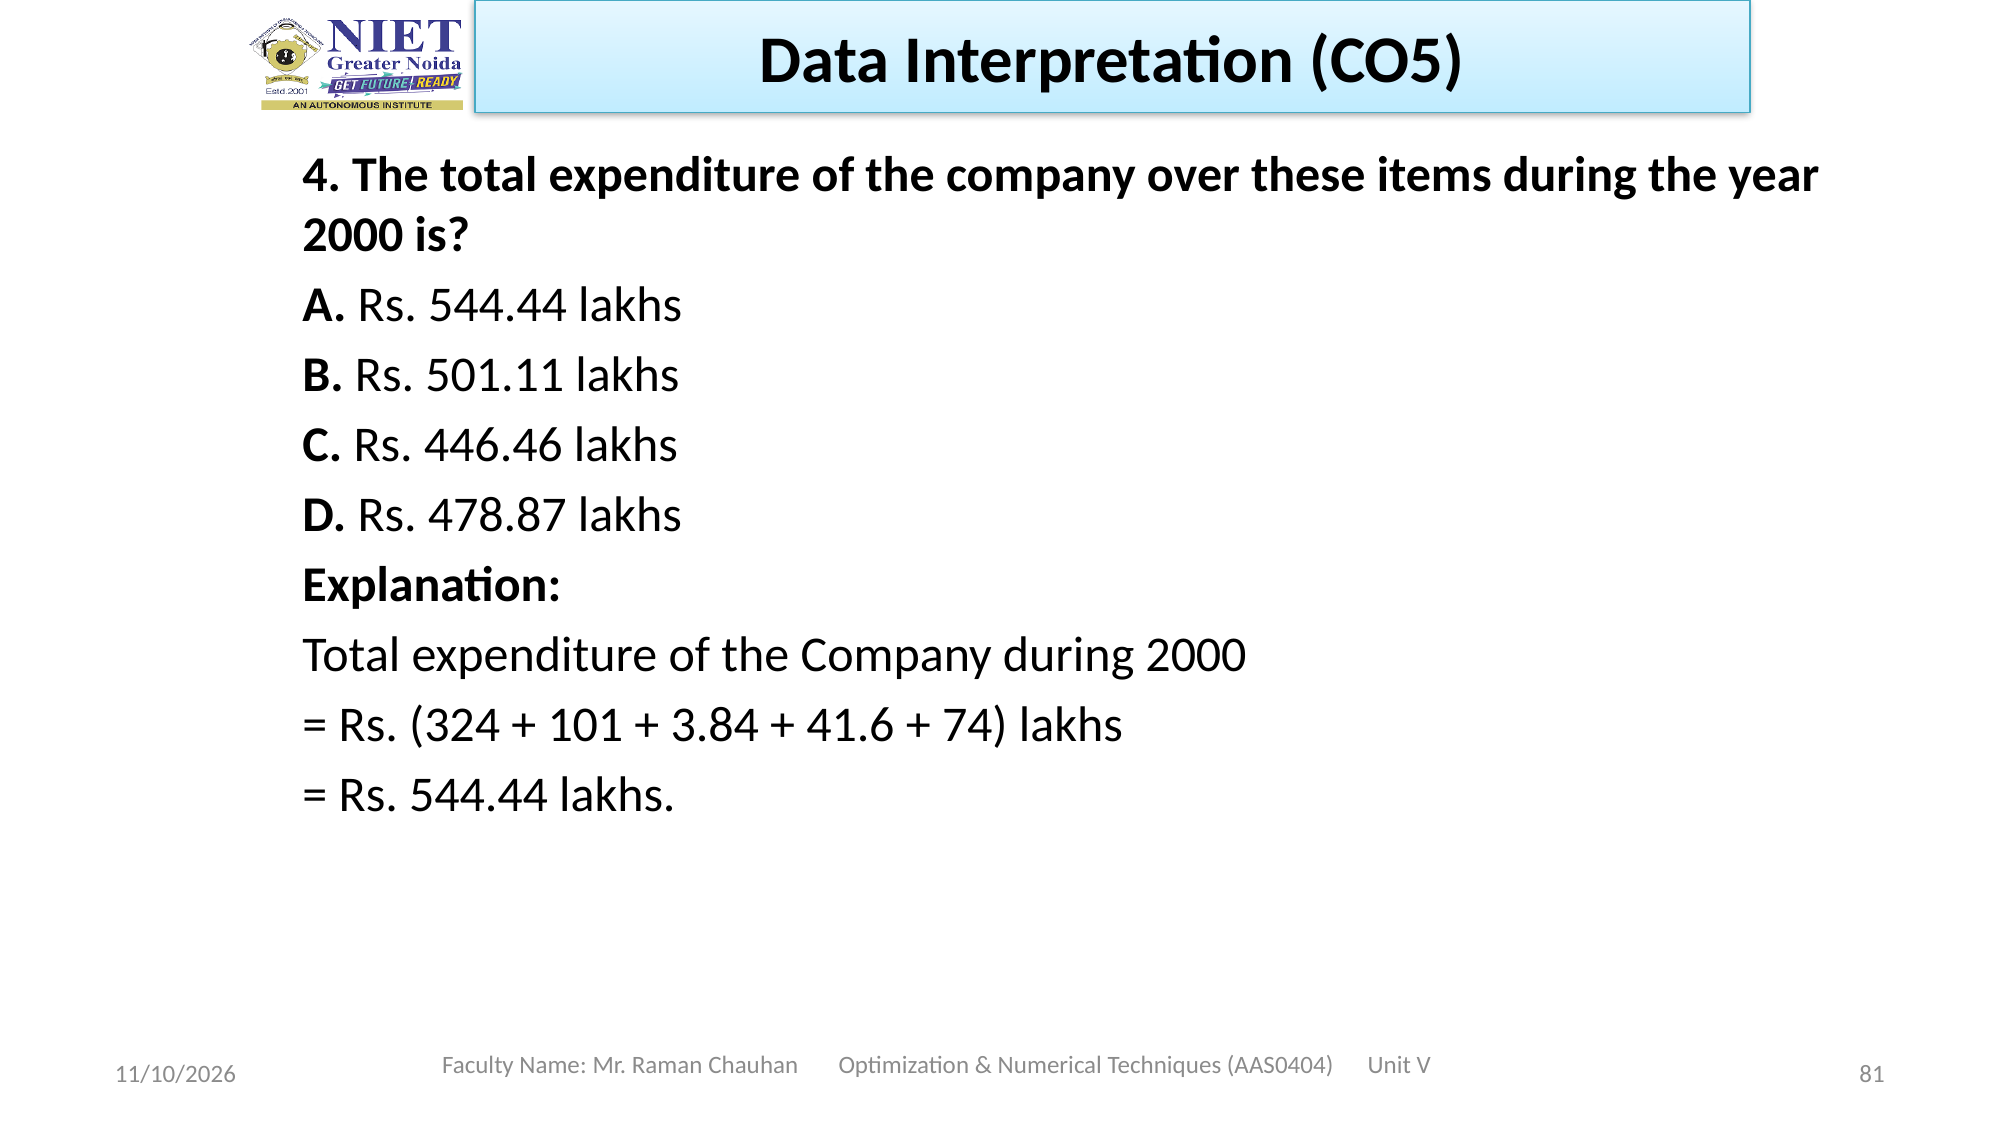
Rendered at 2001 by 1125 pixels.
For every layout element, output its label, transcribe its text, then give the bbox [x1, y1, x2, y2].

list 4. The total expenditure of the company over these items during the year 2000 is? A. Rs. 544.44 lakhs B. Rs. 501.11 lakhs C. Rs. 446.46 lakhs D. Rs. 478.87 lakhs Explanation: Total expenditure of the Company during 2000 = Rs. (324 + 101 + 3.84 + 41.6 + 74) lakhs = Rs. 544.44 lakhs. [287, 134, 1879, 1025]
slide_number 81 [1433, 1042, 1900, 1103]
picture [249, 18, 463, 110]
text_box Data Interpretation (CO5) [474, 0, 1751, 113]
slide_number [99, 1042, 387, 1103]
footer Faculty Name: Mr. Raman Chauhan Optimization & Numerical Techniques (AAS0404) Unit V [387, 1025, 1488, 1103]
